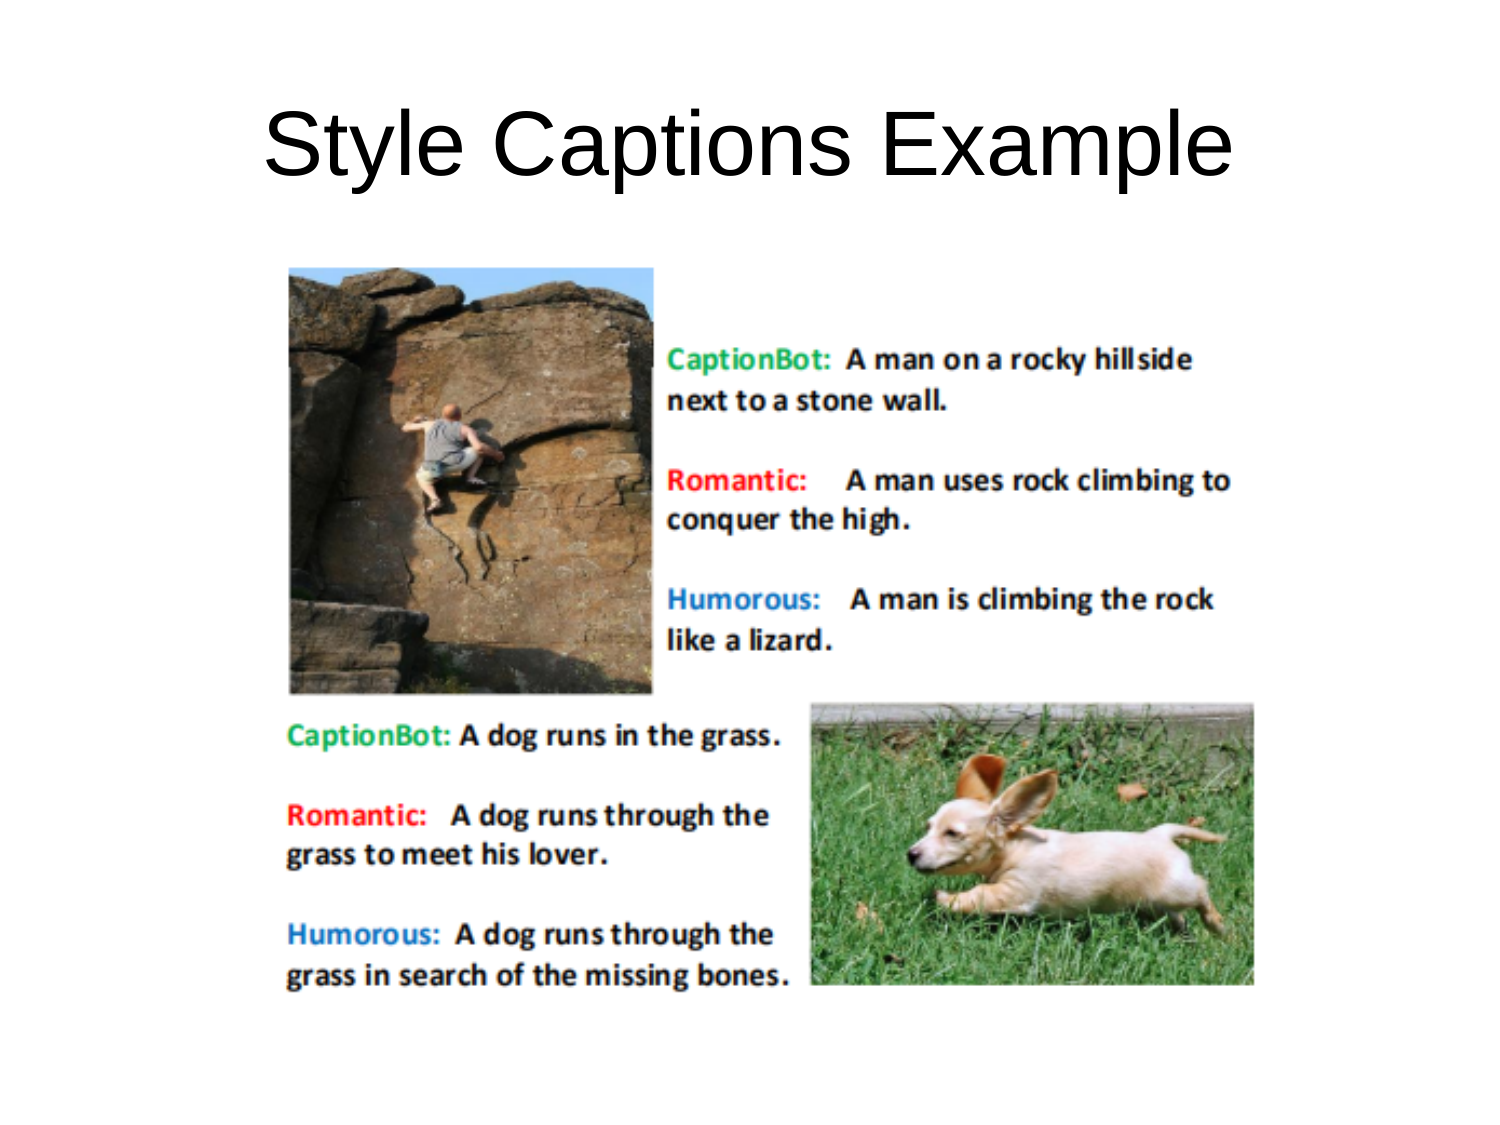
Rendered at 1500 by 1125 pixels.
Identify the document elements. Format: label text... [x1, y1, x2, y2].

title Style Captions Example [75, 45, 1425, 233]
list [272, 251, 1274, 1014]
